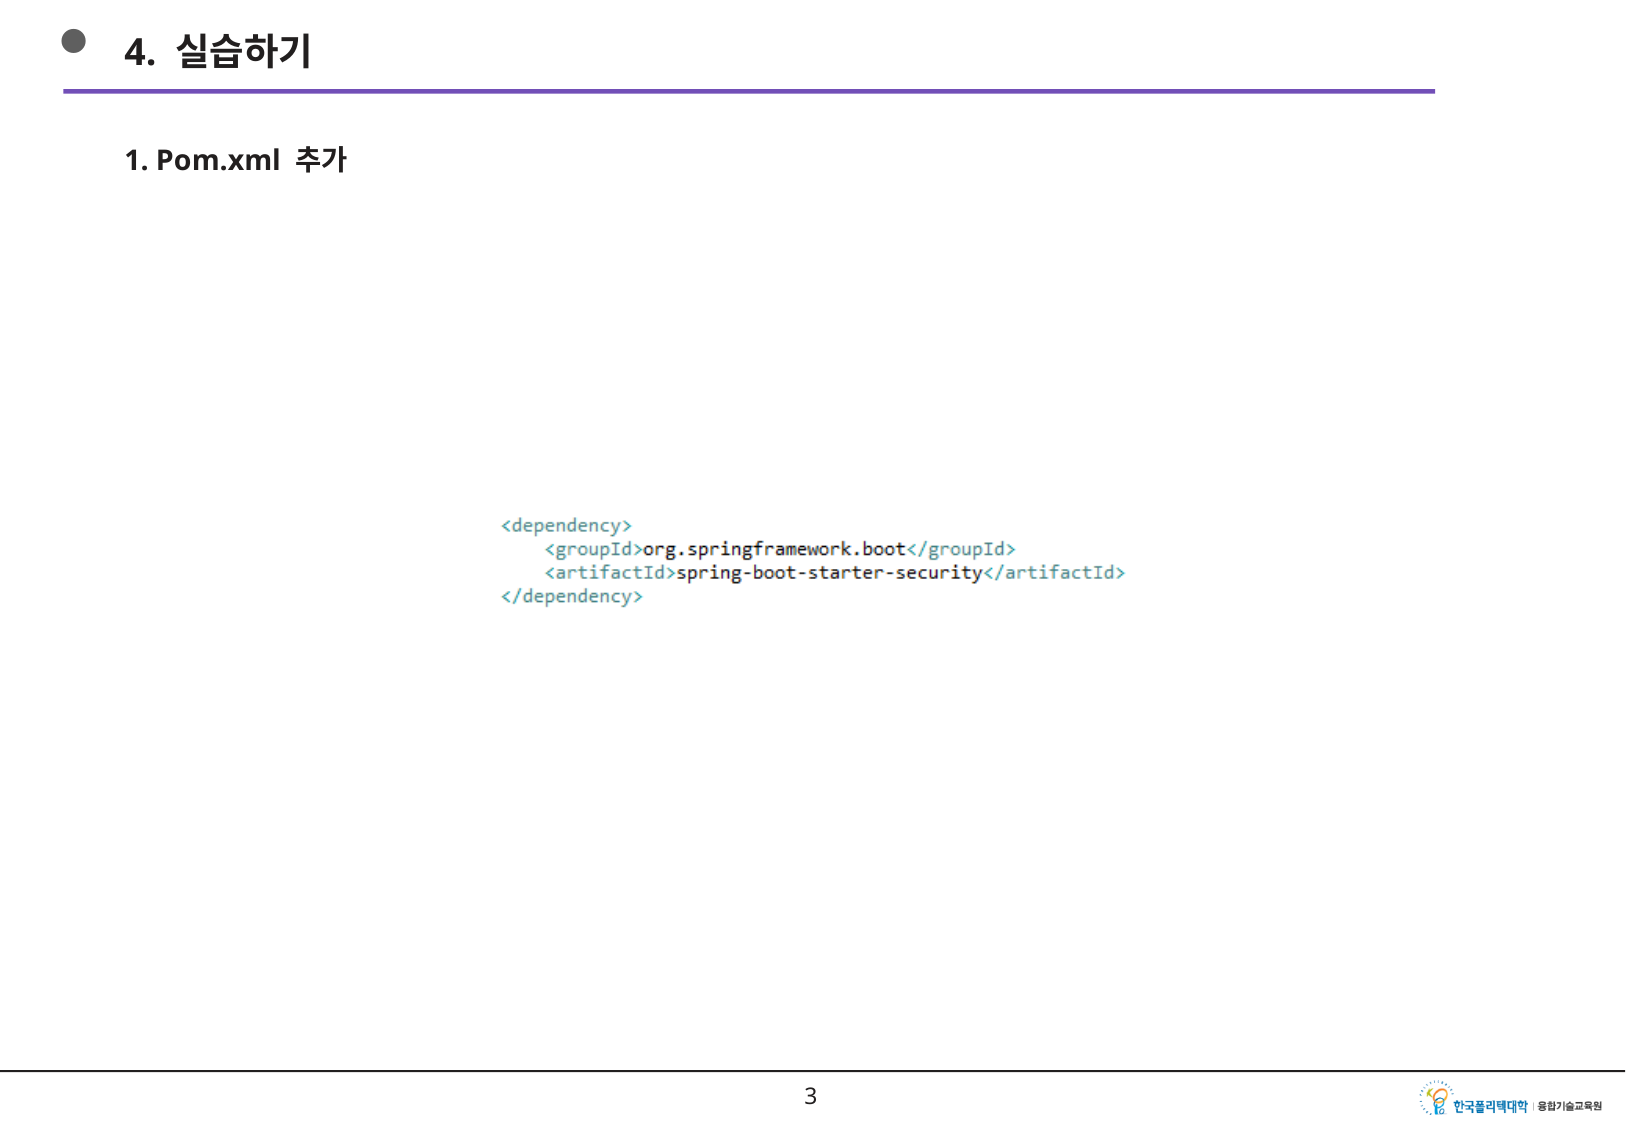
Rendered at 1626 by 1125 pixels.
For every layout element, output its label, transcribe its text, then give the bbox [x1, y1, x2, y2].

text_box 1. Pom.xml 추가 [109, 134, 1414, 263]
picture [1415, 1076, 1604, 1118]
text_box [44, 0, 1604, 114]
text_box 2 [765, 1072, 857, 1123]
text_box 4. 실습하기 [109, 20, 943, 93]
picture [493, 513, 1132, 612]
